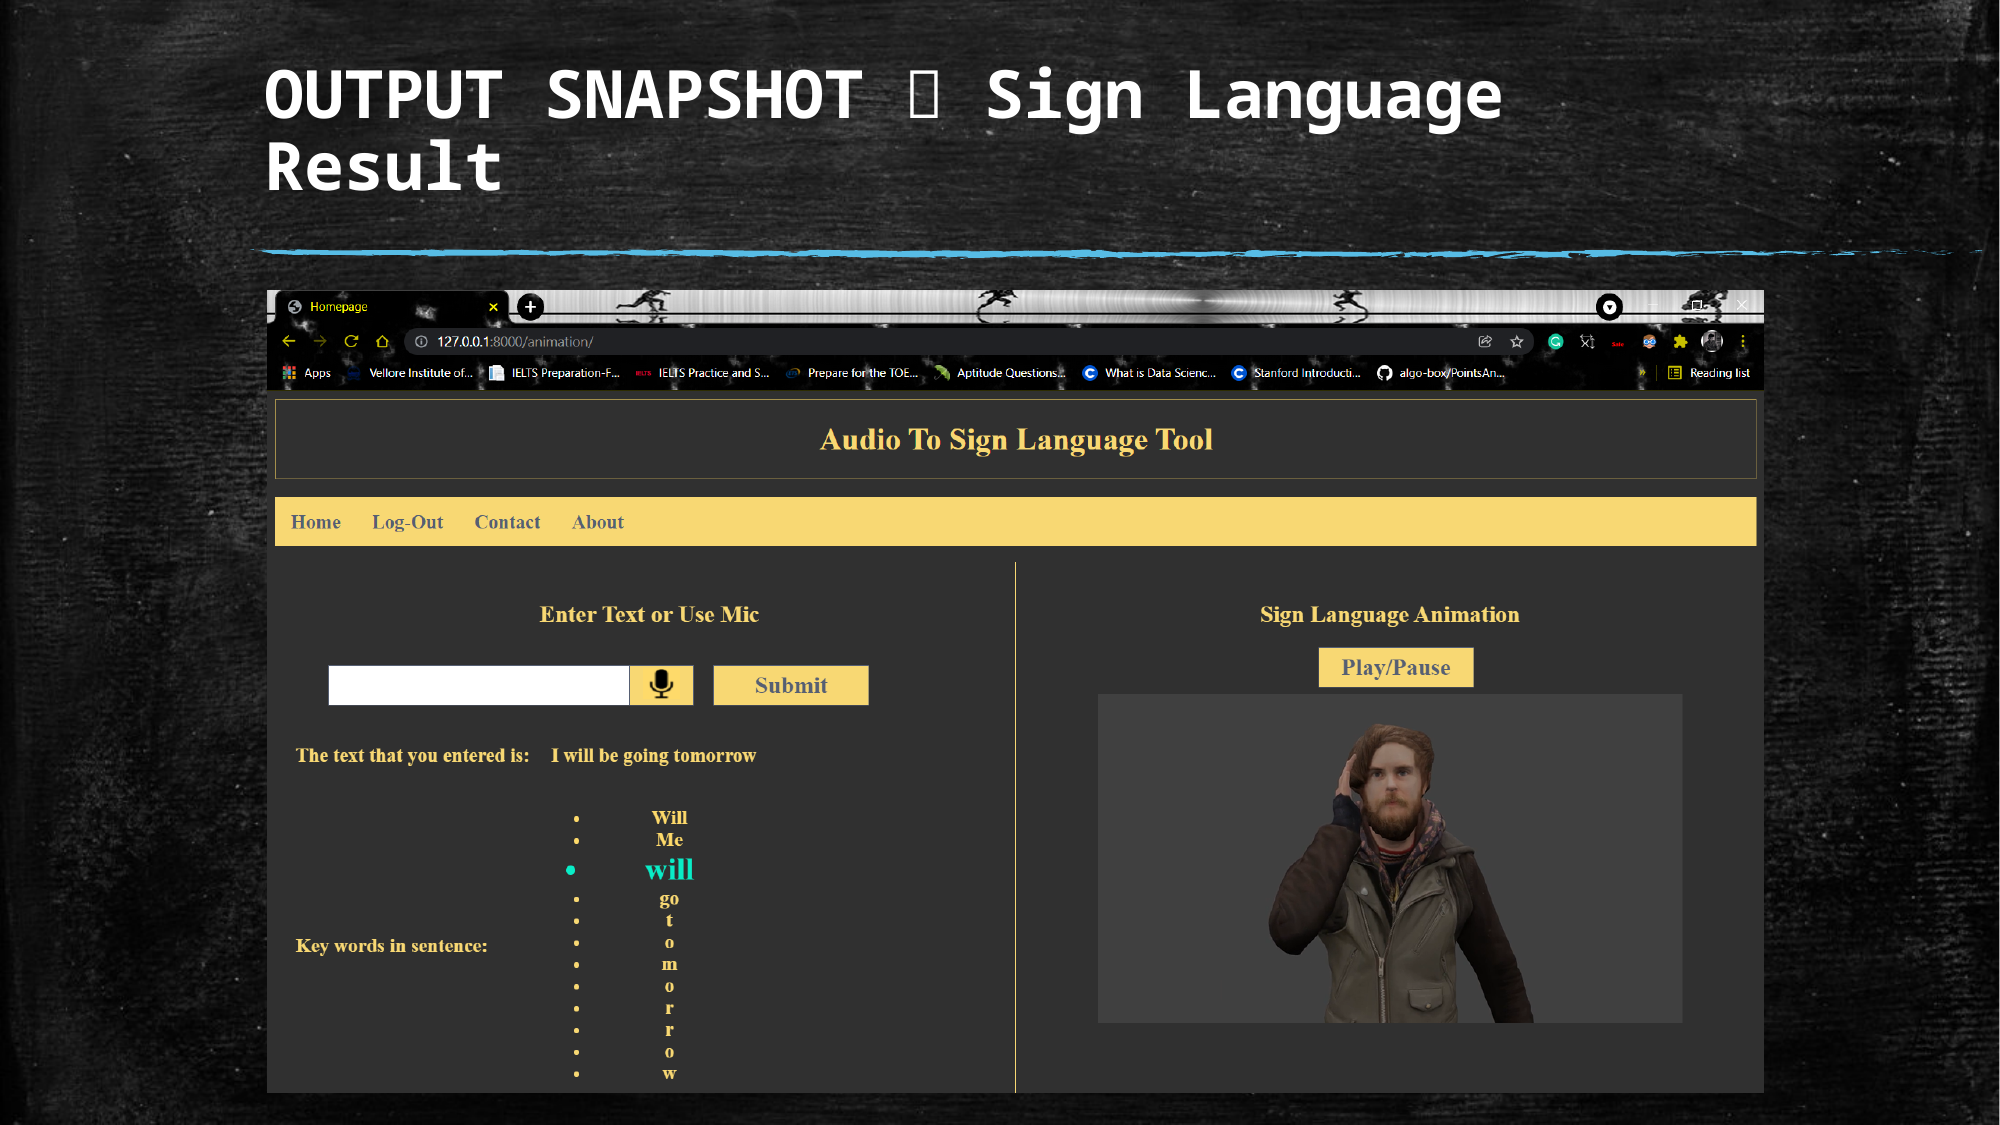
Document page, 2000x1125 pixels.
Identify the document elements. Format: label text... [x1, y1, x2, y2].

picture [267, 290, 1764, 1093]
title OUTPUT SNAPSHOT  Sign Language Result [249, 45, 1750, 213]
